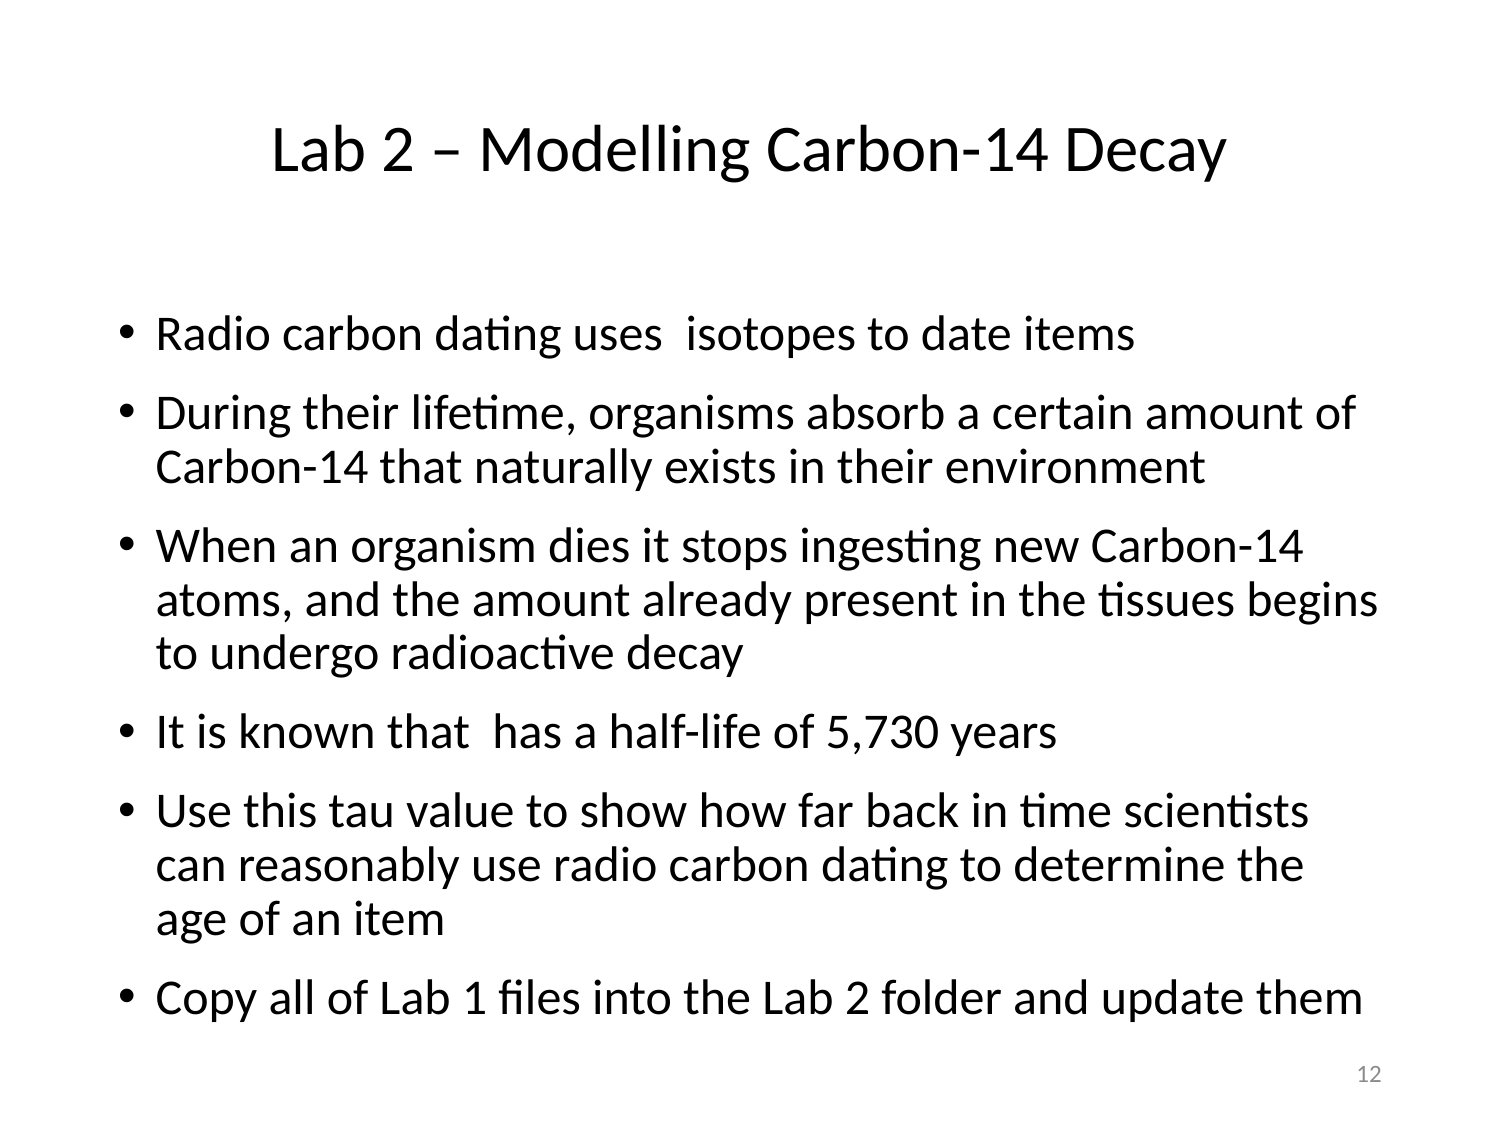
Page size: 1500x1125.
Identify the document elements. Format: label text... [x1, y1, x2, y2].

slide_number 12 [1059, 1042, 1397, 1103]
title Lab 2 – Modelling Carbon-14 Decay [103, 59, 1397, 241]
